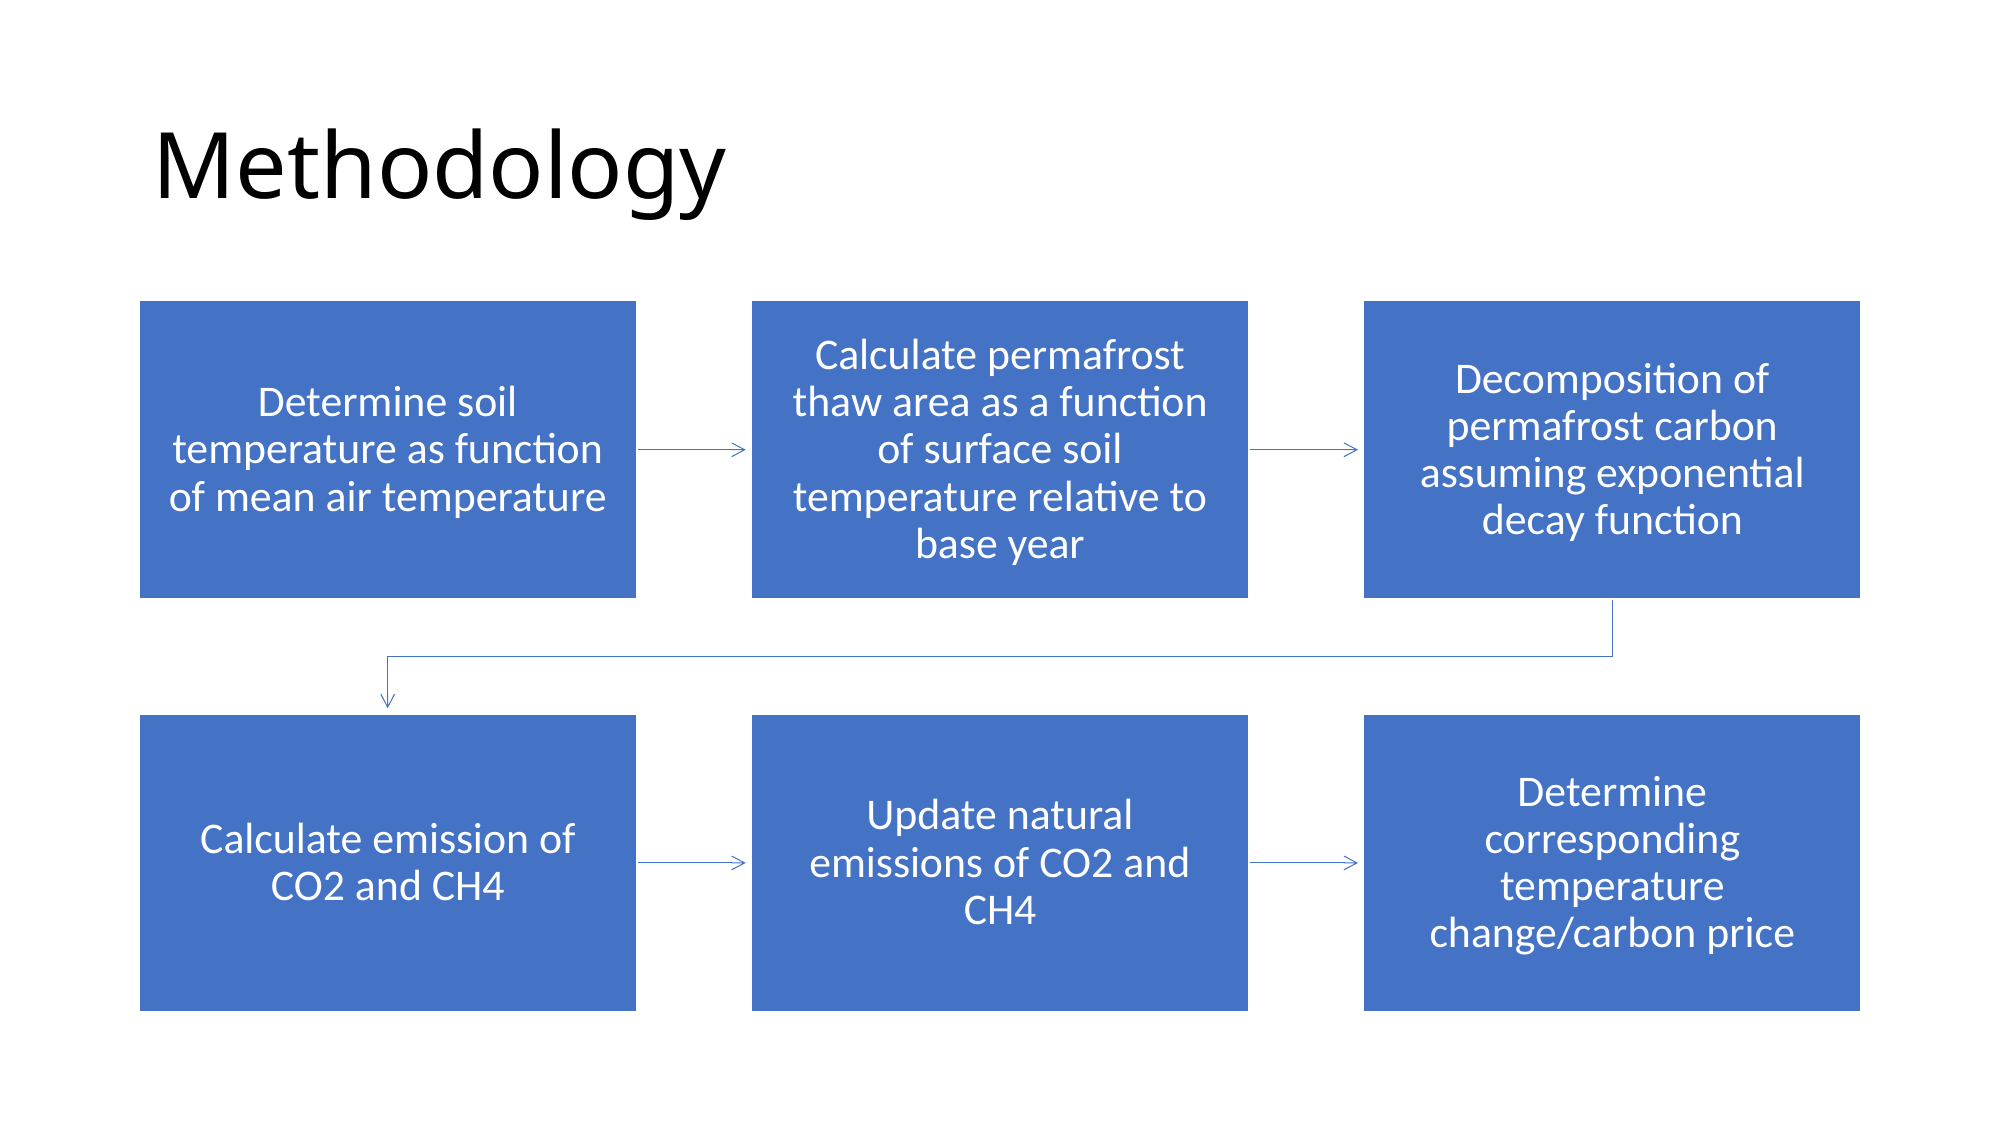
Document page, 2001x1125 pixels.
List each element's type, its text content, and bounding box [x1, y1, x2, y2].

title Methodology [137, 59, 1863, 278]
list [137, 299, 1863, 1014]
